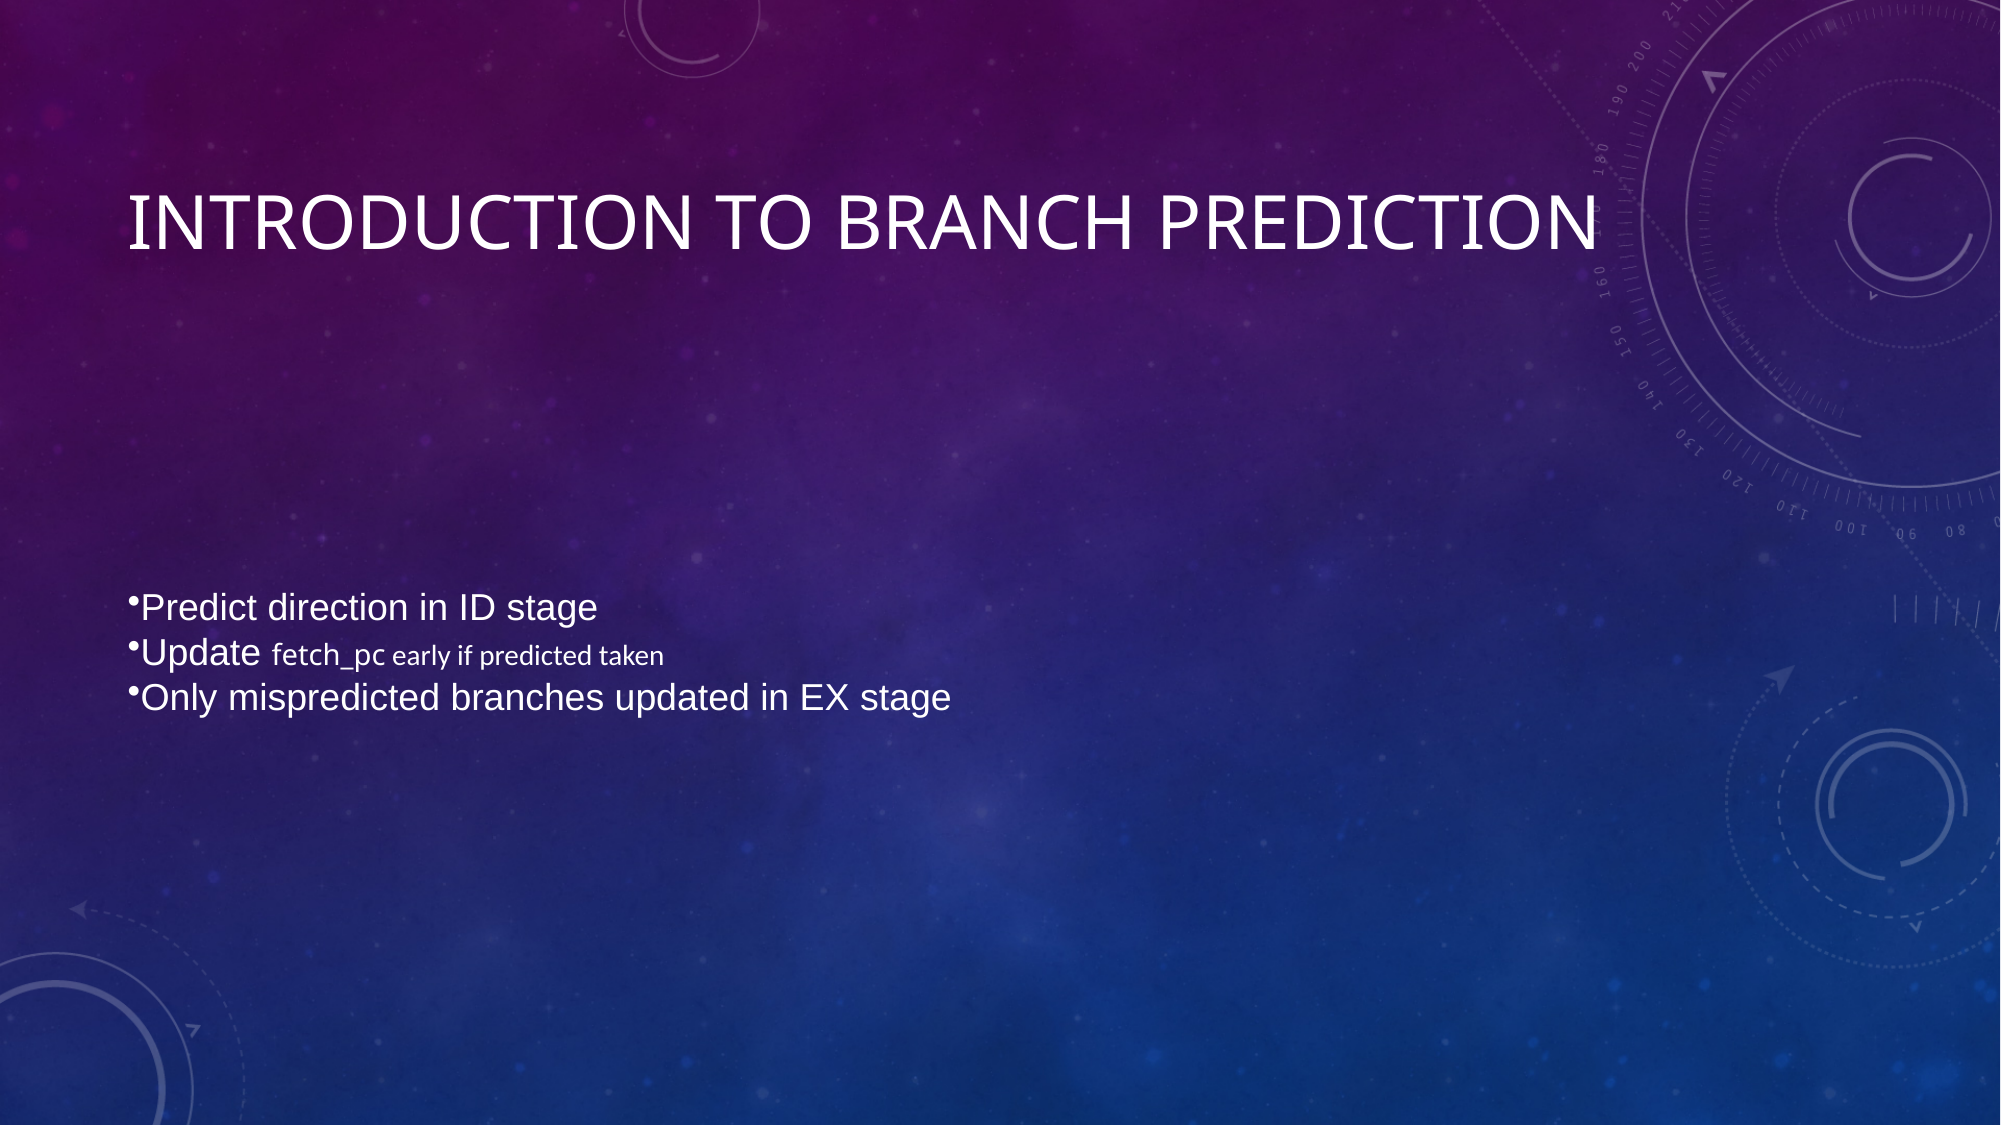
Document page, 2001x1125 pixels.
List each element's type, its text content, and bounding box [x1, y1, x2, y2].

picture [0, 0, 2001, 1125]
list Predict direction in ID stage Update fetch_pc early if predicted taken Only mispredicted branches updated in EX stage [112, 324, 977, 978]
title Introduction to Branch Prediction [112, 99, 1775, 339]
